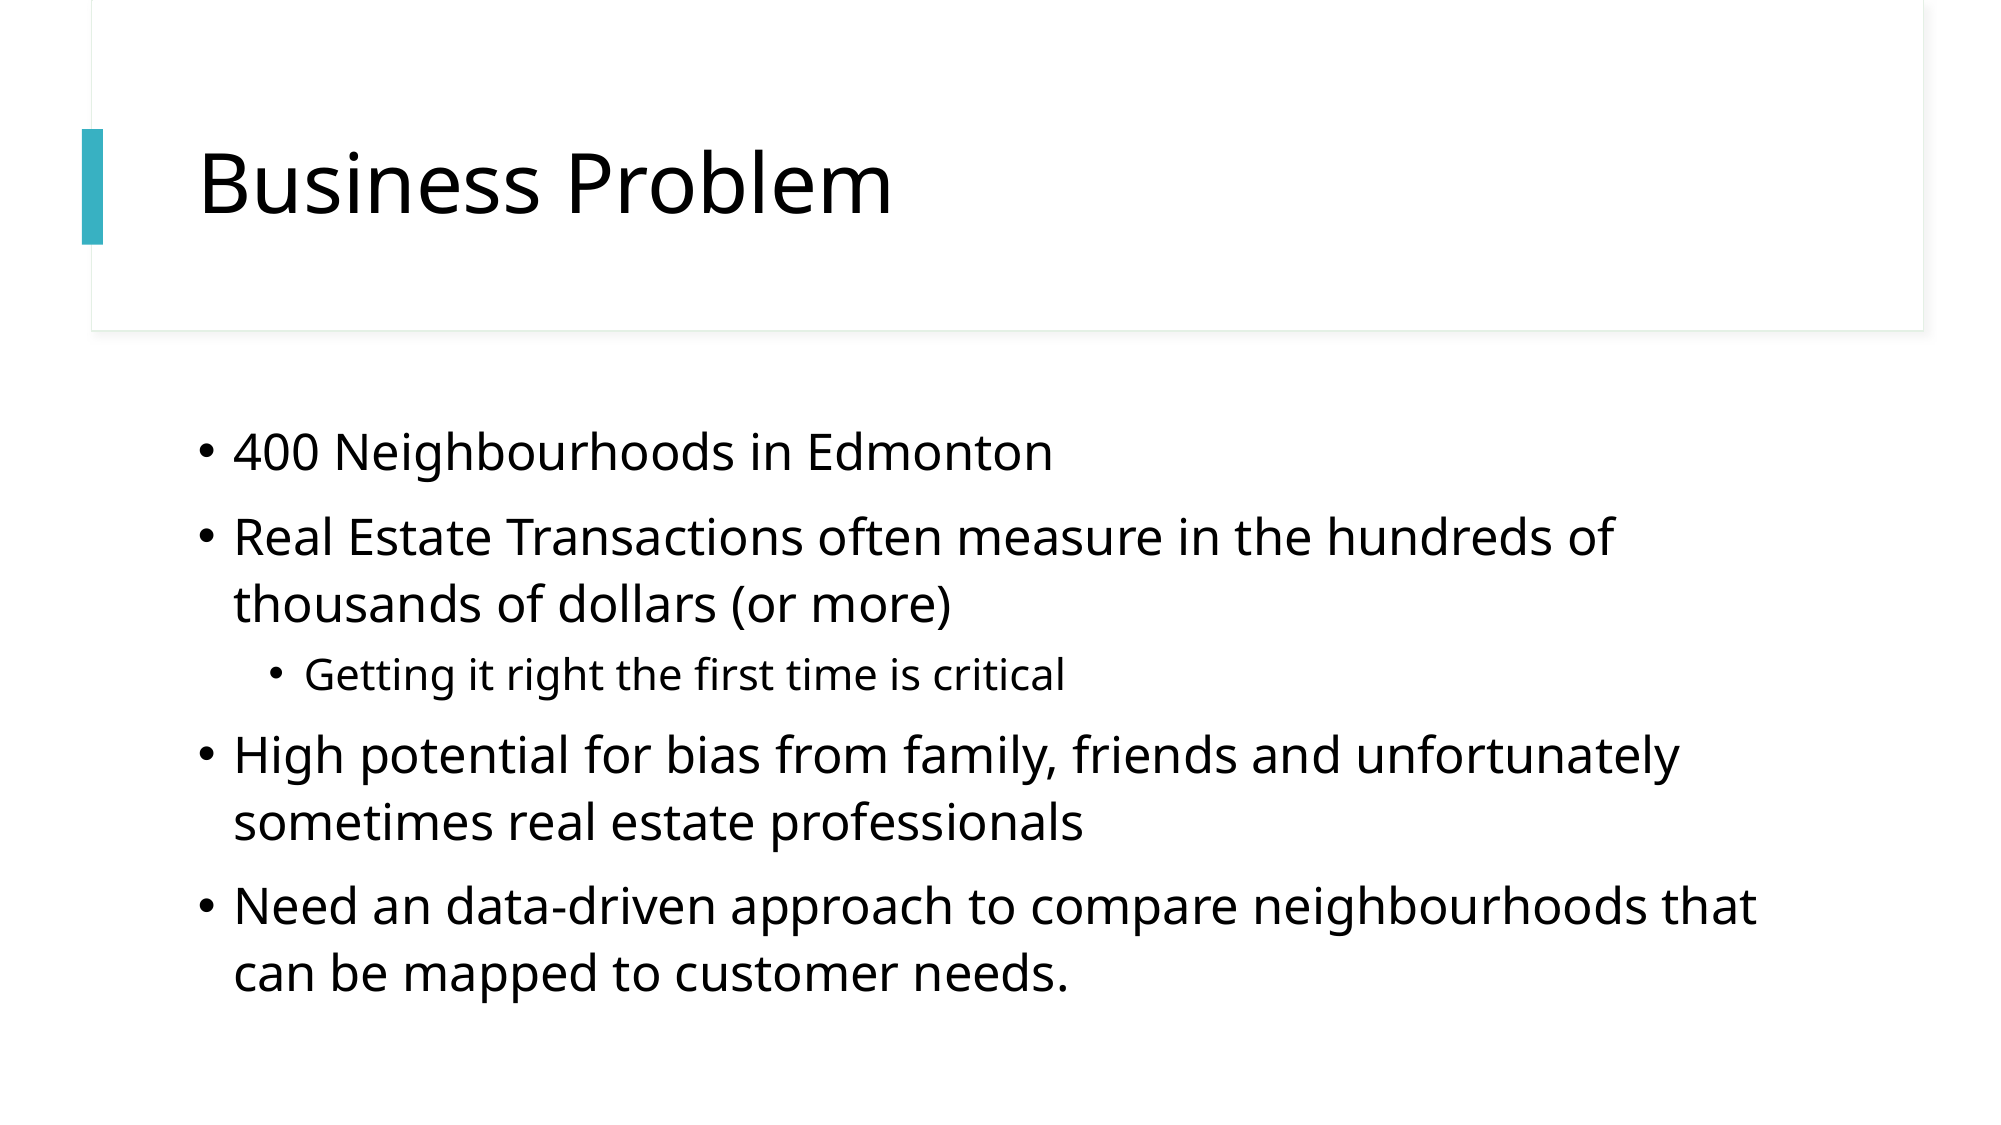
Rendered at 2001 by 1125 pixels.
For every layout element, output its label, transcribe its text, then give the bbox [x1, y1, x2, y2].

list 400 Neighbourhoods in Edmonton Real Estate Transactions often measure in the hundreds of thousands of dollars (or more) Getting it right the first time is critical High potential for bias from family, friends and unfortunately sometimes real estate professionals Need an data-driven approach to compare neighbourhoods that can be mapped to customer needs. [183, 406, 1851, 1013]
title Business Problem [183, 90, 1851, 284]
